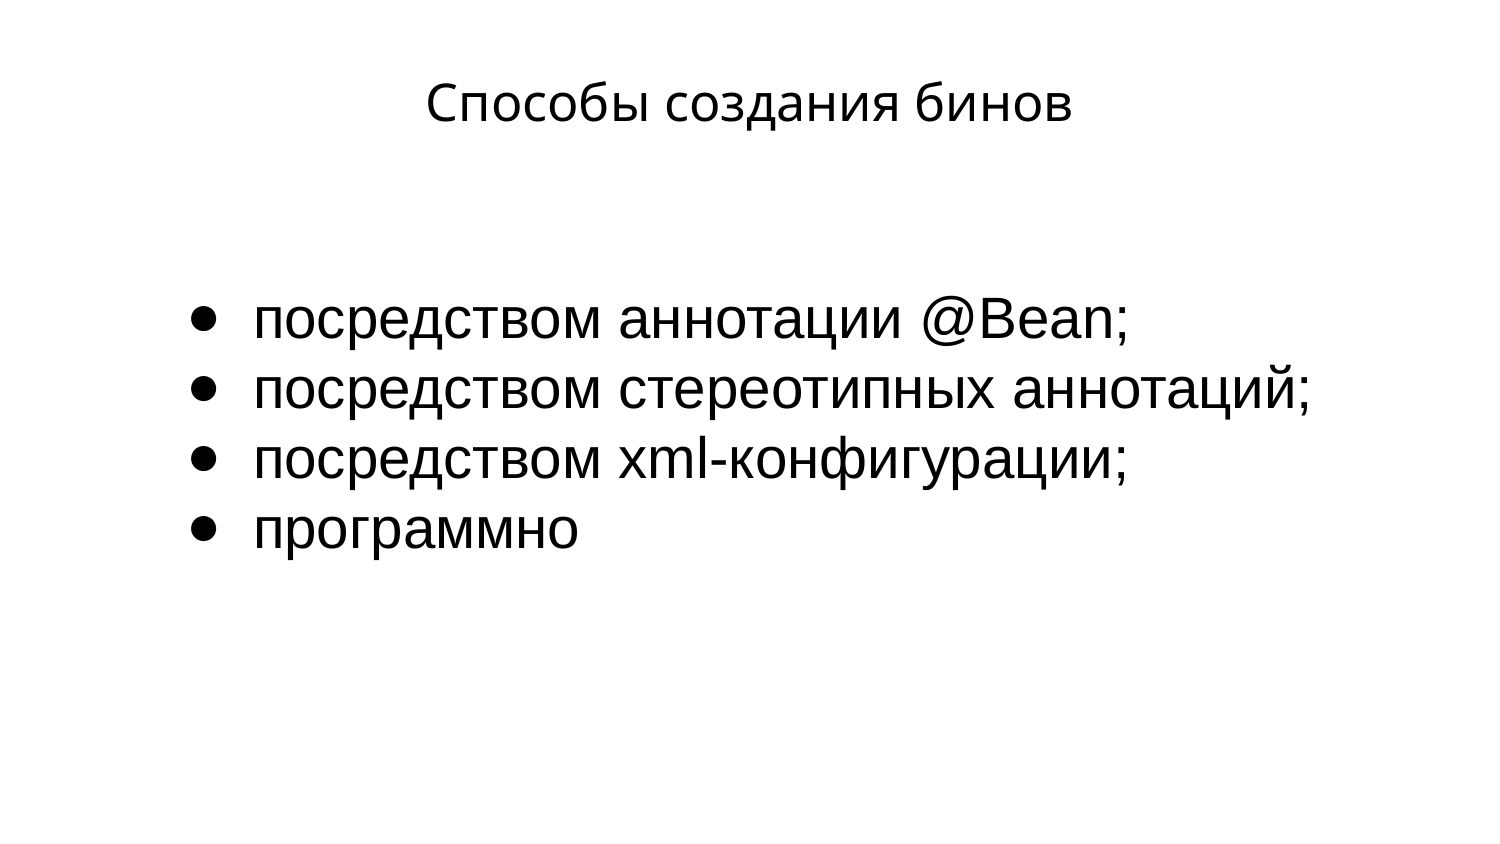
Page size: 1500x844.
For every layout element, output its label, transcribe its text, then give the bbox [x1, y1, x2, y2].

text_box посредством аннотации @Bean; посредством стереотипных аннотаций; посредством xml-конфигурации; программно [163, 265, 1337, 576]
text_box Способы создания бинов [116, 67, 1384, 134]
